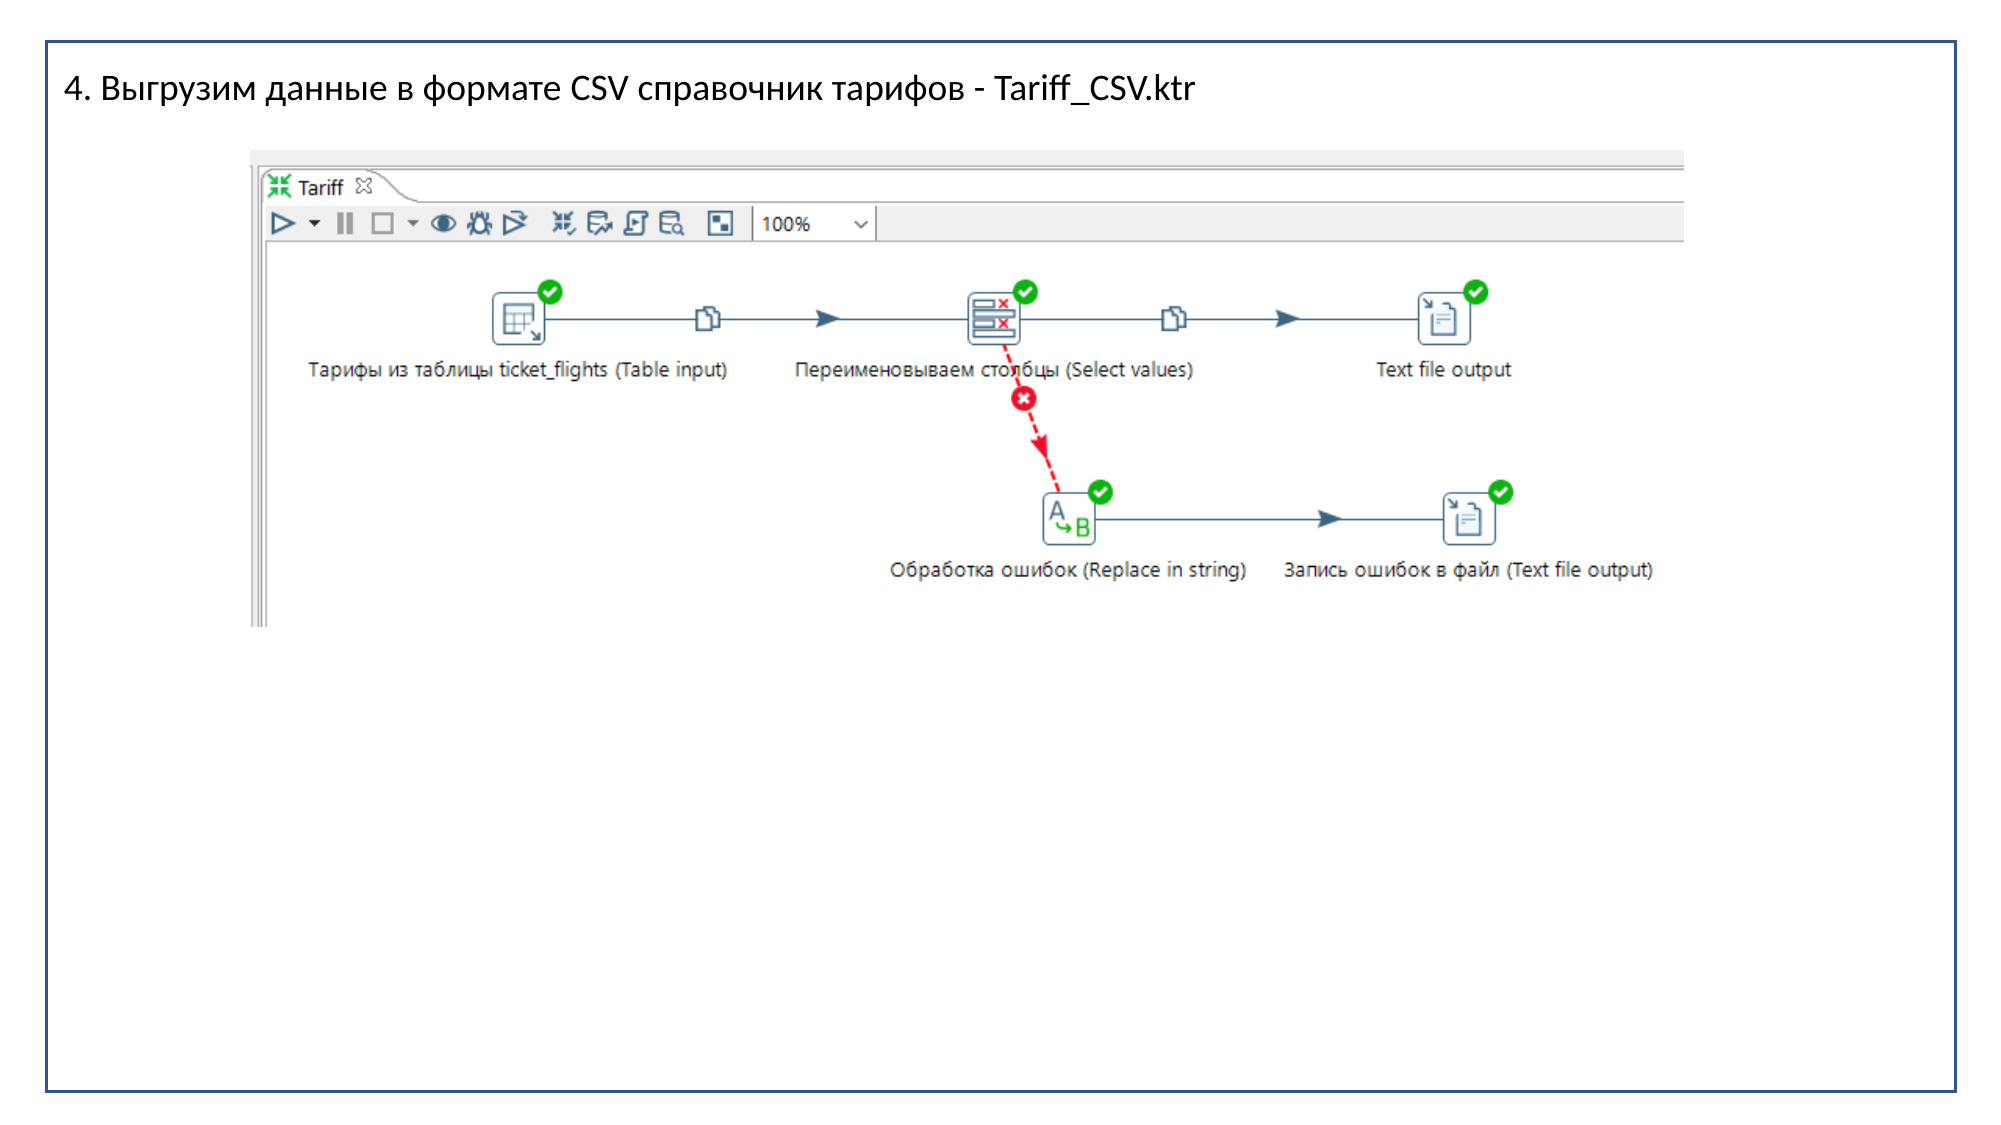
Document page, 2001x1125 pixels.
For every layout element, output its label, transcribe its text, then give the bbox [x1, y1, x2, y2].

picture [250, 150, 1684, 627]
text_box [46, 40, 1957, 1092]
text_box 4. Выгрузим данные в формате CSV справочник тарифов - Tariff_CSV.ktr [48, 55, 1886, 116]
